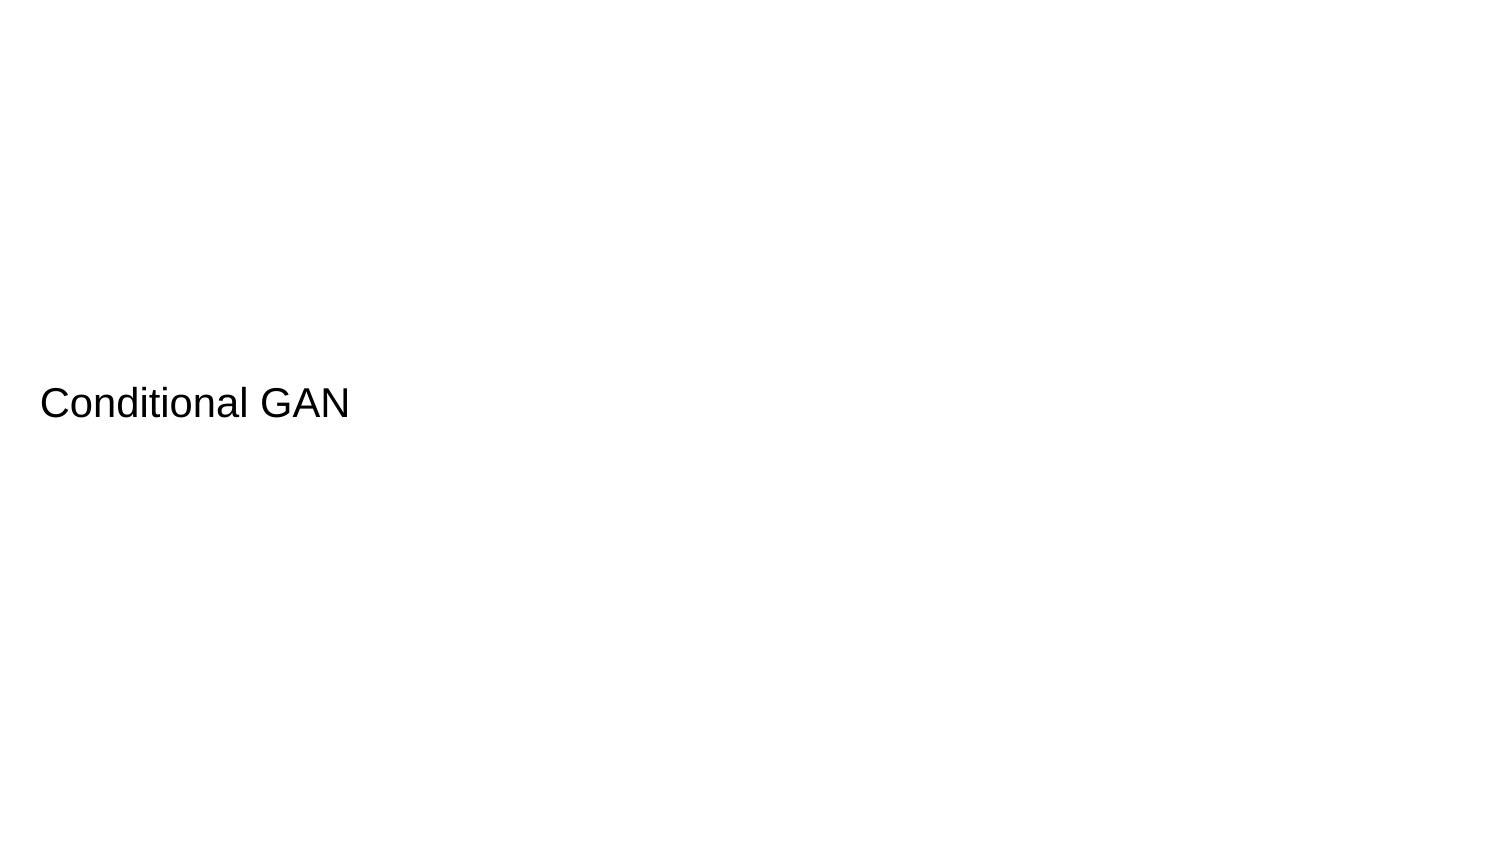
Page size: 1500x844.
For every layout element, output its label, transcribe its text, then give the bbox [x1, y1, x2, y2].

text_box Conditional GAN [24, 360, 517, 441]
